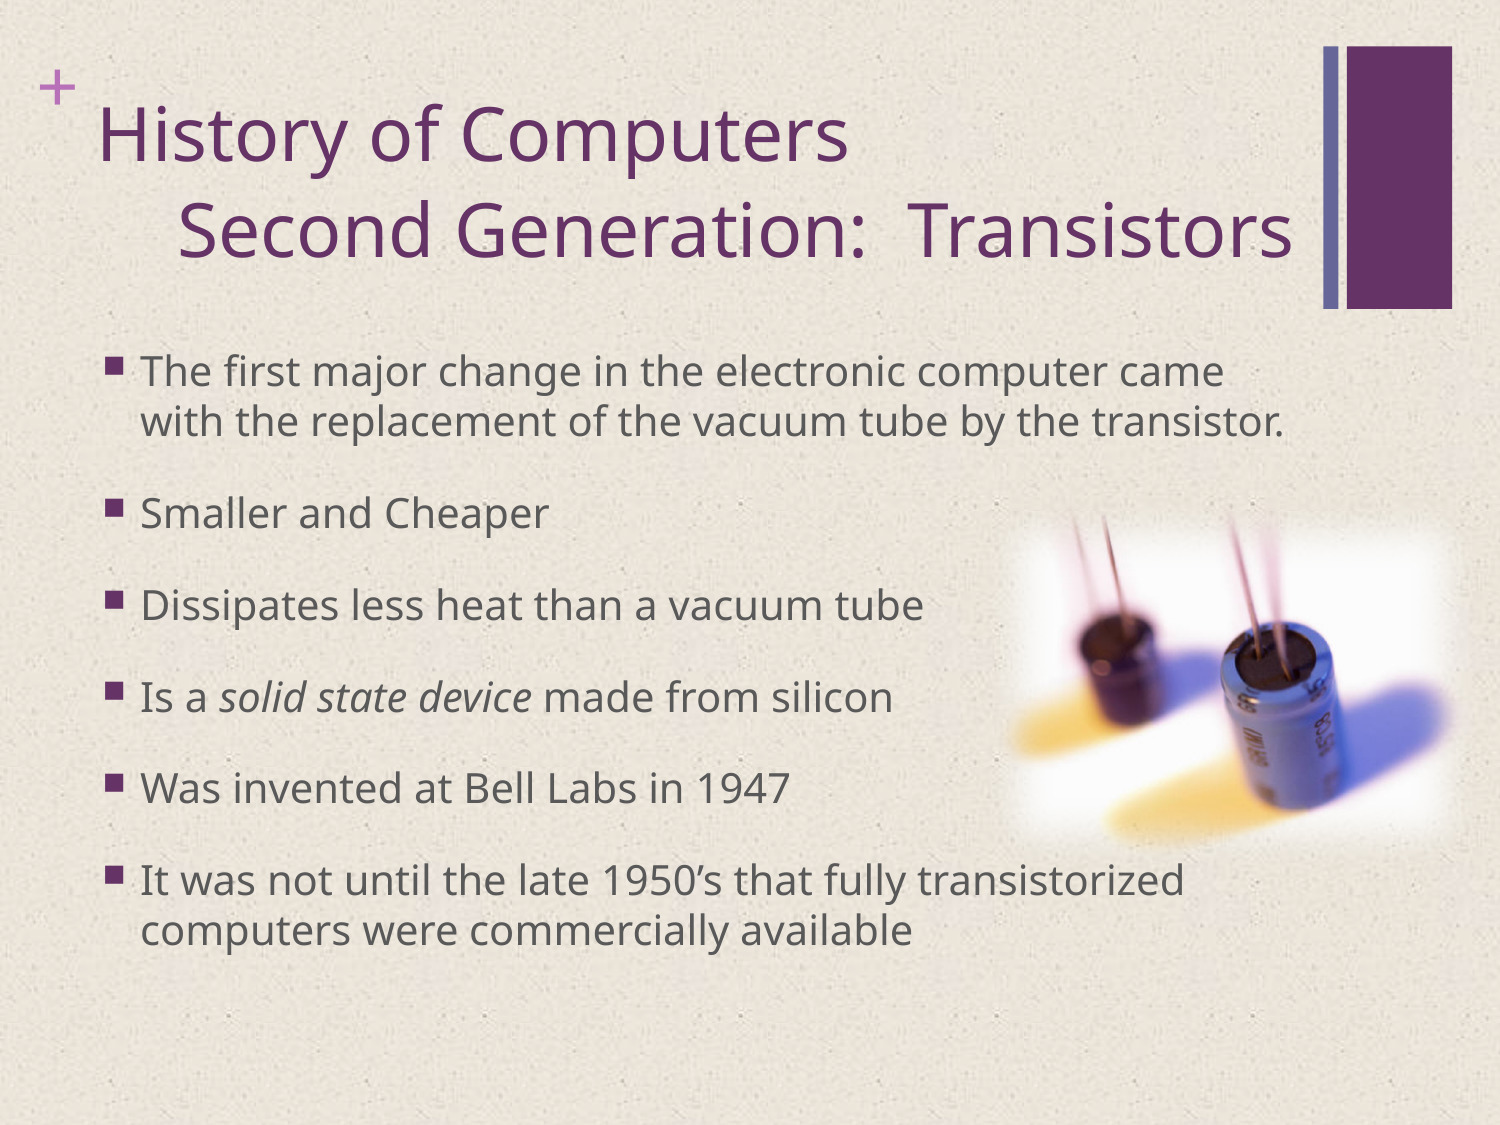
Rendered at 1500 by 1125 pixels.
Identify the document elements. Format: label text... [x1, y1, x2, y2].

list The first major change in the electronic computer came with the replacement of the vacuum tube by the transistor. Smaller and Cheaper Dissipates less heat than a vacuum tube Is a solid state device made from silicon Was invented at Bell Labs in 1947 It was not until the late 1950’s that fully transistorized computers were commercially available [87, 337, 1328, 1063]
list Second Generation: Transistors [162, 174, 1335, 303]
title History of Computers [81, 79, 1322, 263]
picture [980, 495, 1483, 871]
